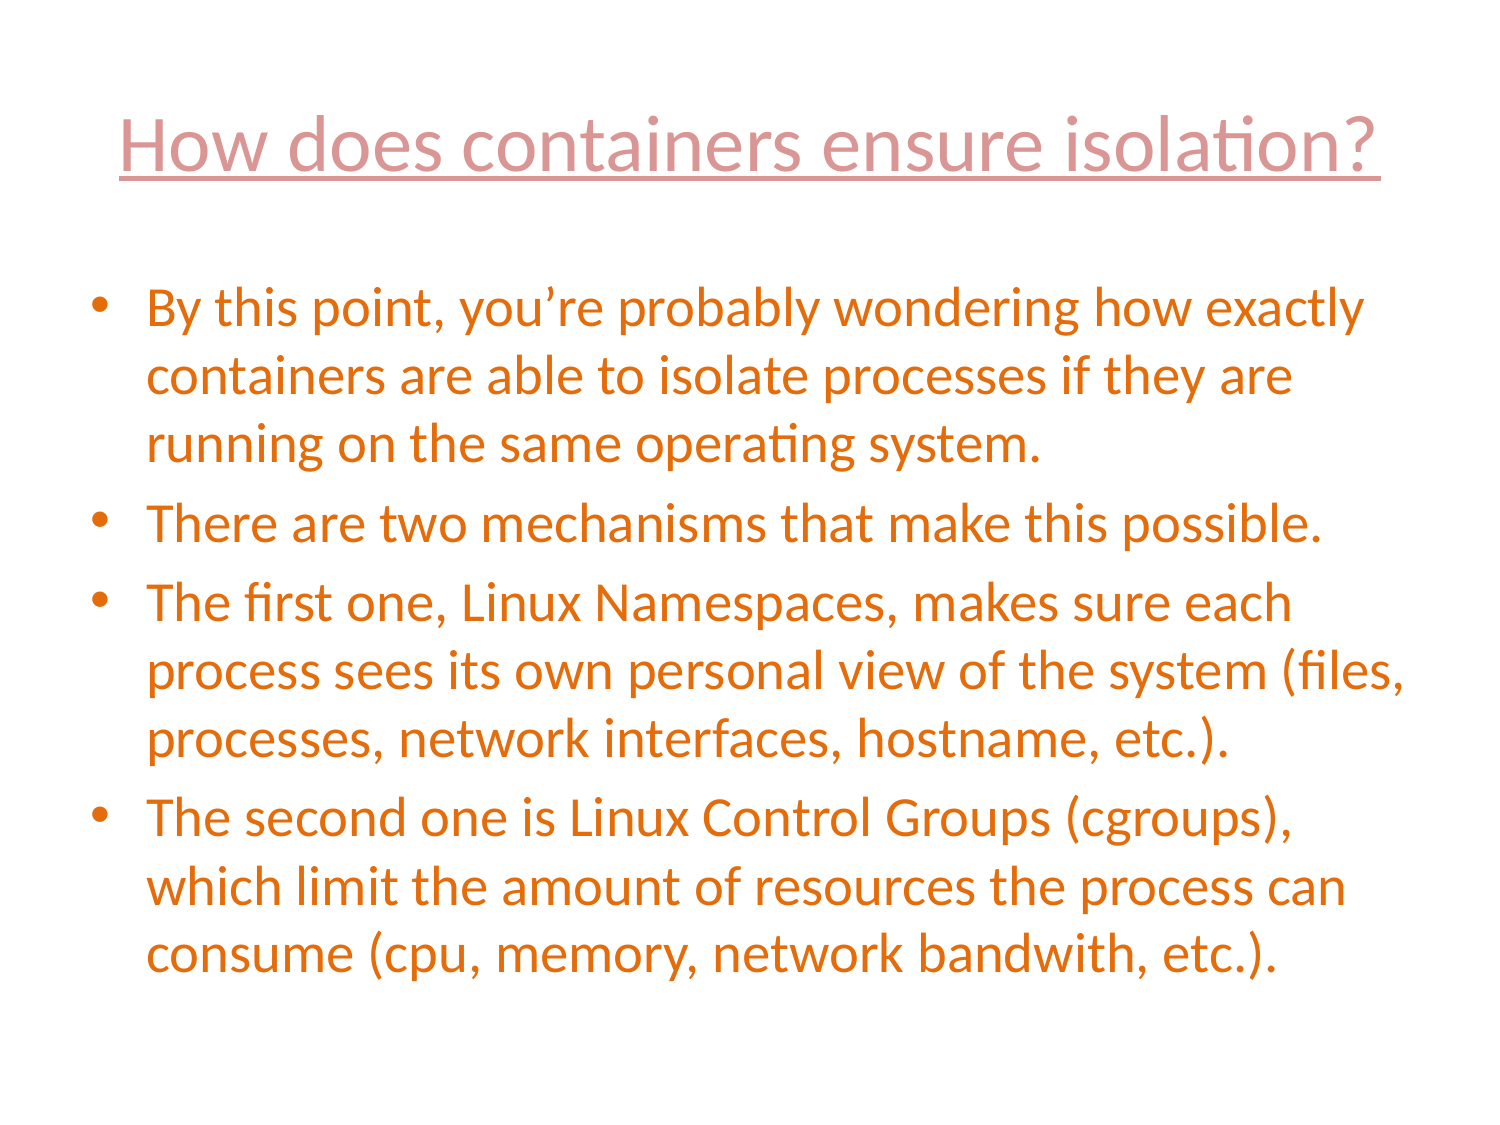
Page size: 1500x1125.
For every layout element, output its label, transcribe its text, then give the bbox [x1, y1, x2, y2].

list By this point, you’re probably wondering how exactly containers are able to isolate processes if they are running on the same operating system. There are two mechanisms that make this possible. The first one, Linux Namespaces, makes sure each process sees its own personal view of the system (files, processes, network interfaces, hostname, etc.). The second one is Linux Control Groups (cgroups), which limit the amount of resources the process can consume (cpu, memory, network bandwith, etc.). [75, 262, 1425, 1005]
title How does containers ensure isolation? [75, 45, 1425, 233]
